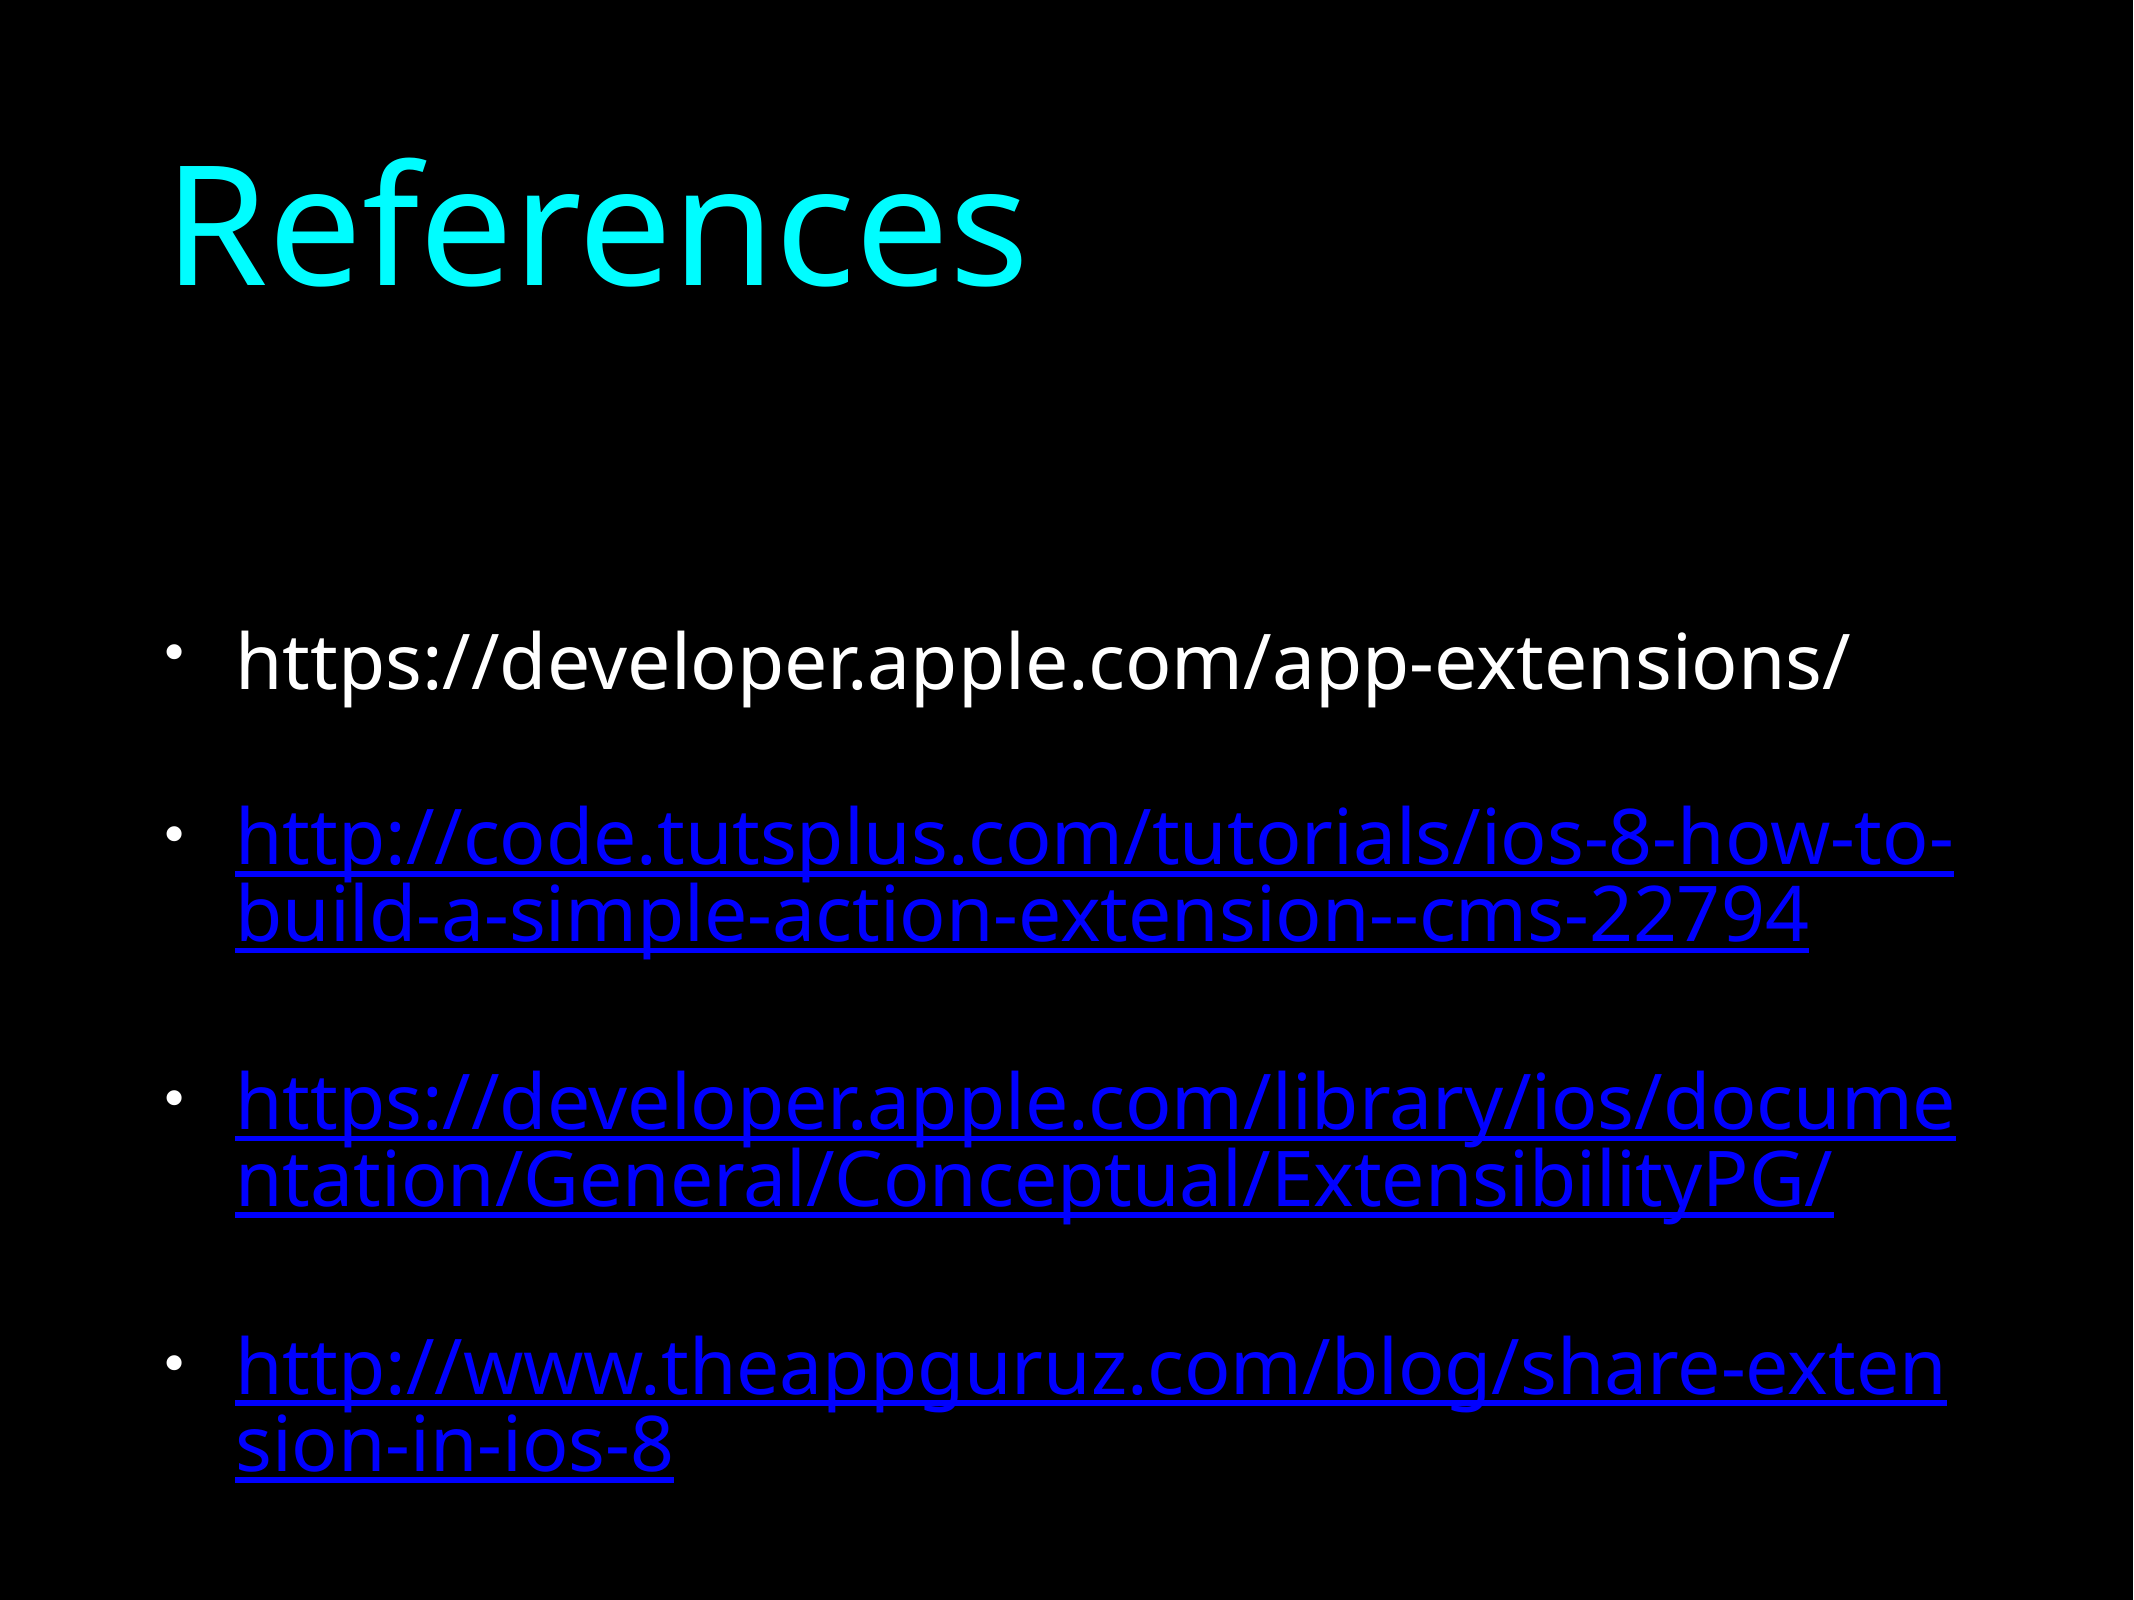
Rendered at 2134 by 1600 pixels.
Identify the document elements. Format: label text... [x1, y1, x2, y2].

title References [155, 41, 1978, 397]
list https://developer.apple.com/app-extensions/ http://code.tutsplus.com/tutorials/ios-8-how-to-build-a-simple-action-extension--cms-22794 https://developer.apple.com/library/ios/documentation/General/Conceptual/ExtensibilityPG/ http://www.theappguruz.com/blog/share-extension-in-ios-8 [155, 424, 1978, 1457]
